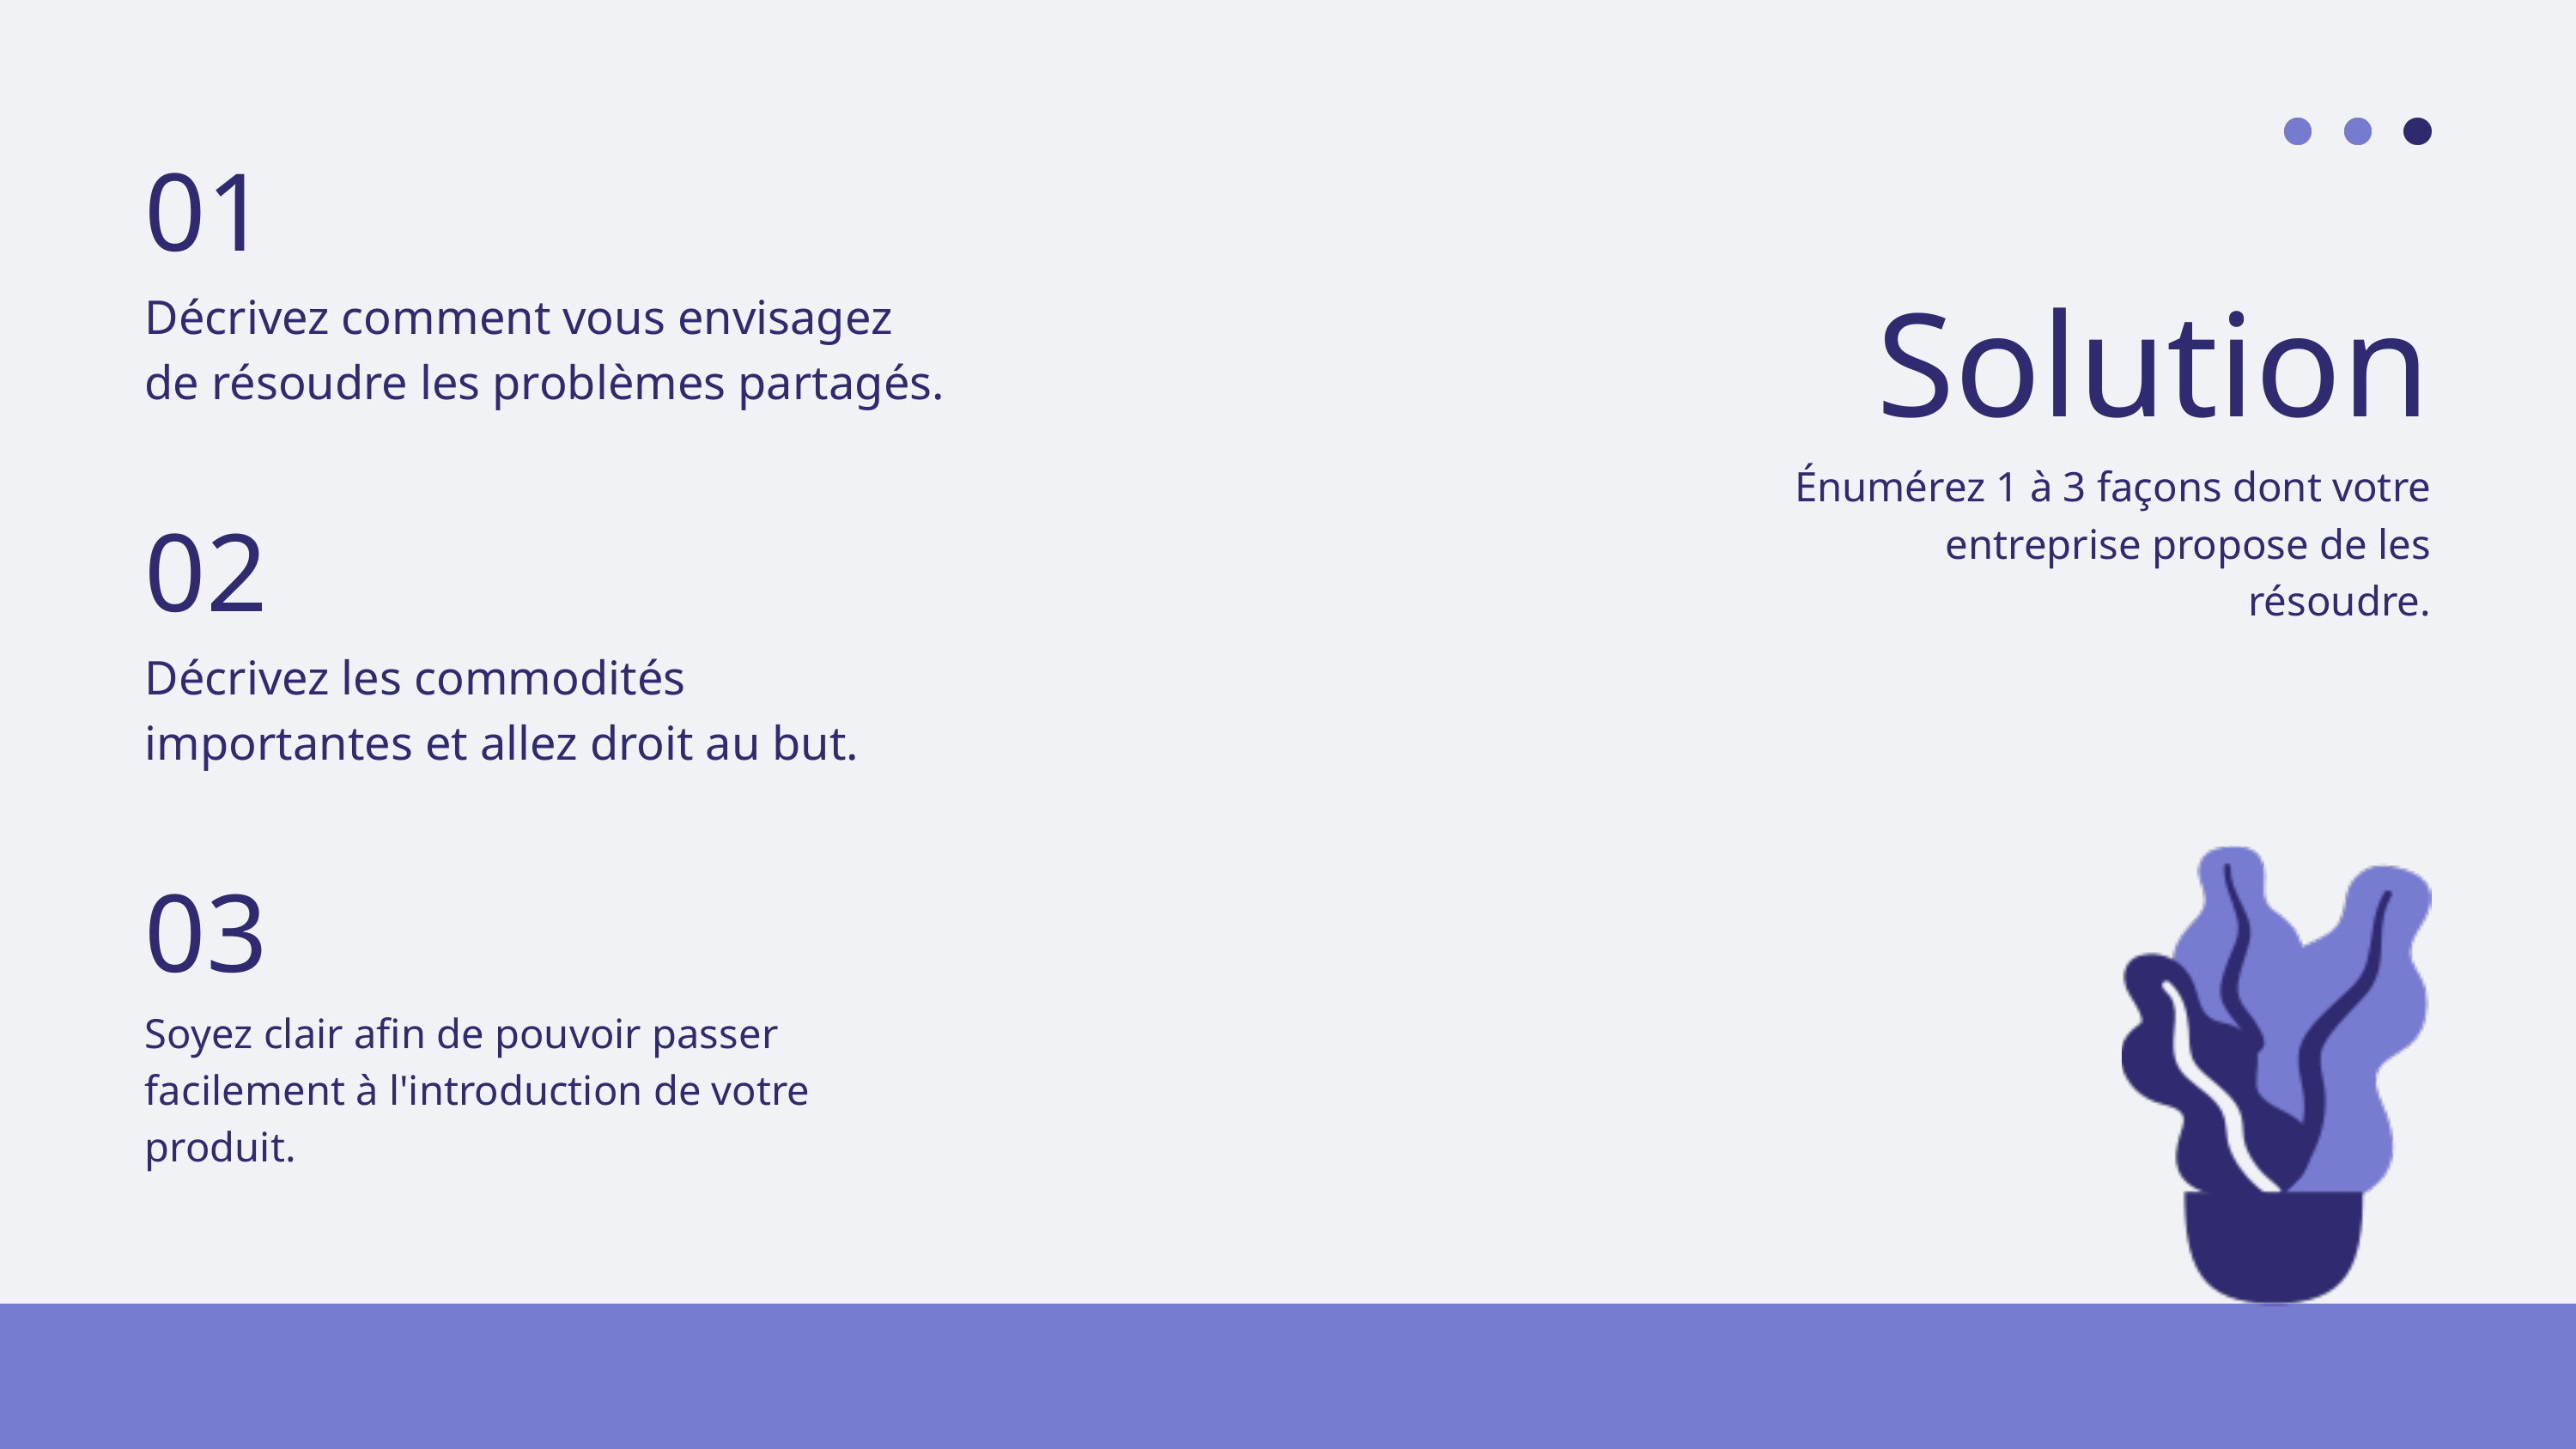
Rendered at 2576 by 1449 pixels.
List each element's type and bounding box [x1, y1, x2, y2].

text_box [1771, 274, 2432, 579]
picture [2122, 846, 2432, 1307]
text_box [0, 0, 2576, 1304]
text_box [1771, 584, 2432, 658]
text_box [144, 144, 951, 1125]
text_box [2283, 118, 2432, 145]
